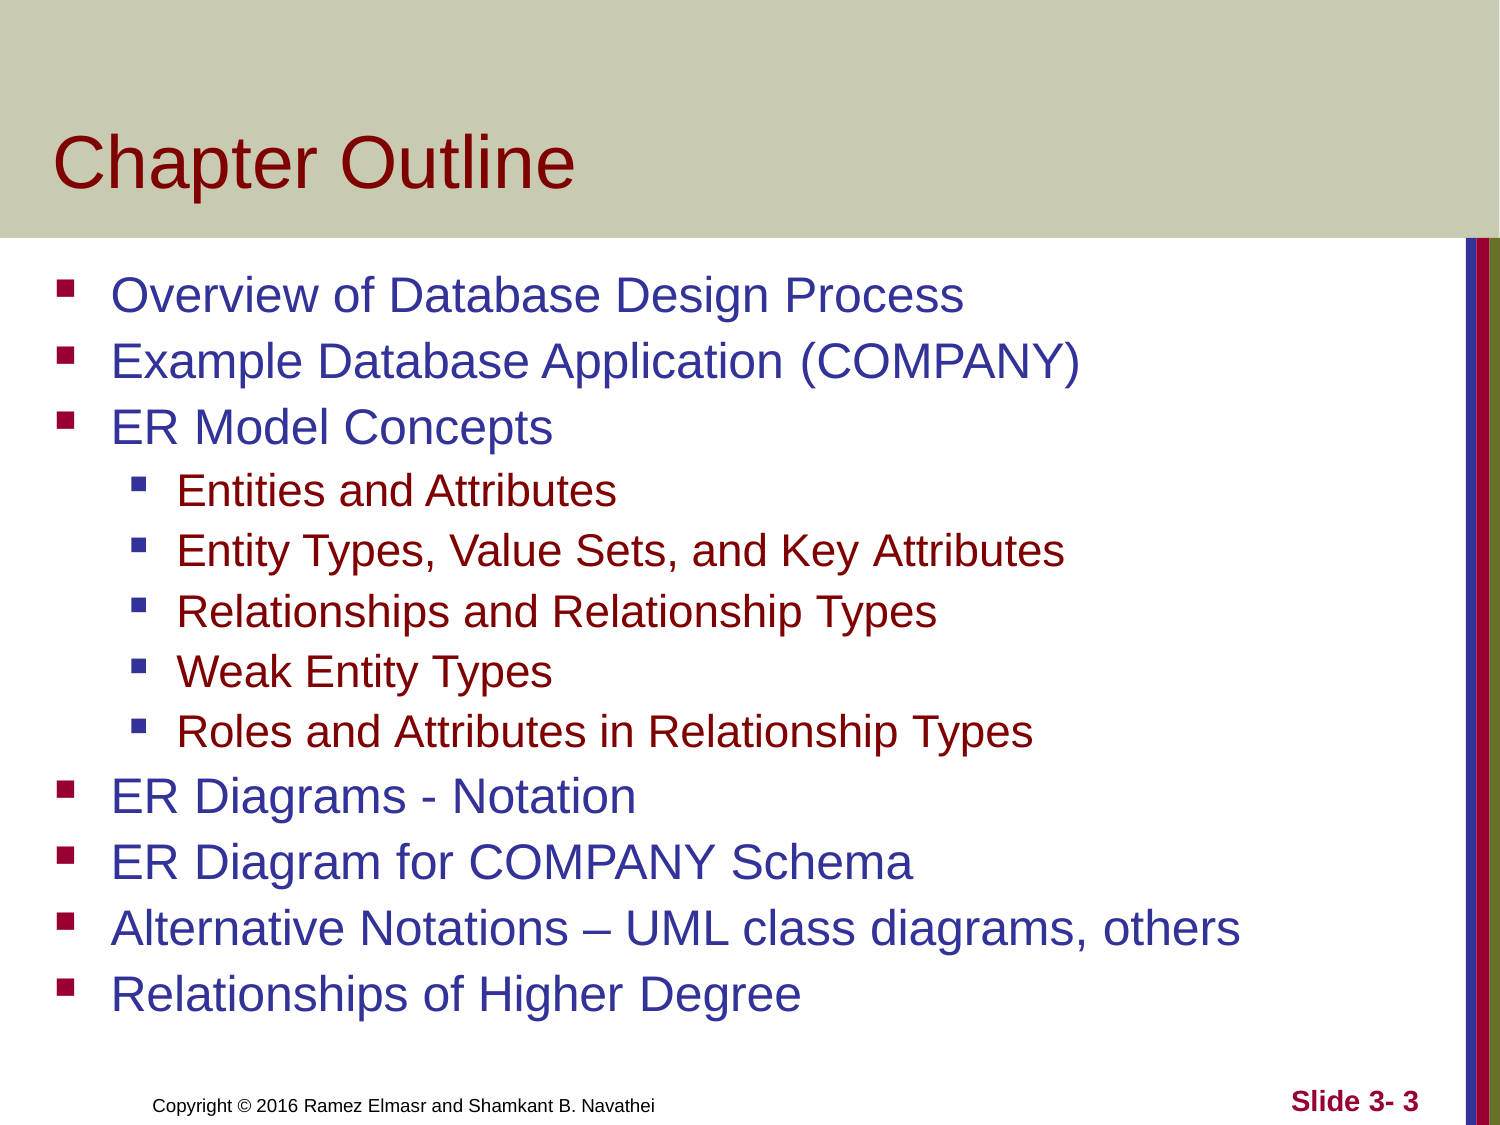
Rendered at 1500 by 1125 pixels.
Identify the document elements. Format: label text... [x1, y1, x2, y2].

slide_number Slide 3- 3 [1288, 1082, 1440, 1125]
text_box Overview of Database Design Process Example Database Application (COMPANY) ER Model Concepts Entities and Attributes Entity Types, Value Sets, and Key Attributes Relationships and Relationship Types Weak Entity Types Roles and Attributes in Relationship Types ER Diagrams - Notation ER Diagram for COMPANY Schema Alternative Notations – UML class diagrams, others Relationships of Higher Degree [52, 254, 1250, 1022]
title Chapter Outline [50, 110, 580, 301]
footer Copyright © 2016 Ramez Elmasr and Shamkant B. Navathei [150, 1093, 657, 1125]
